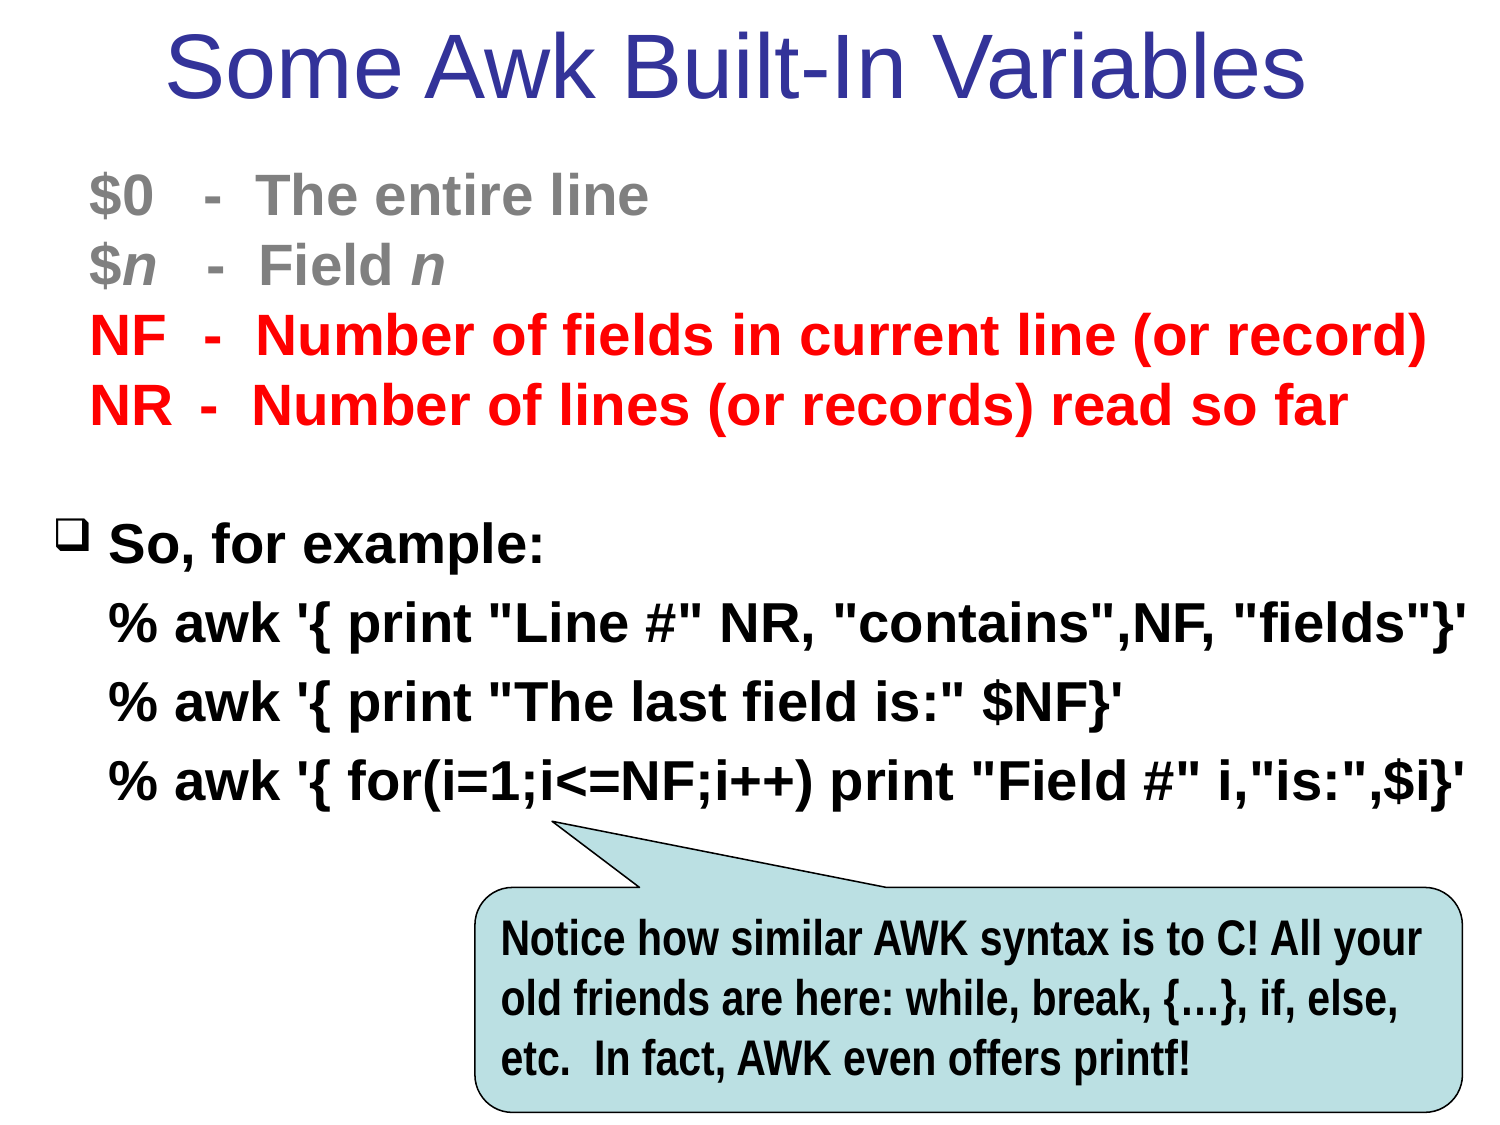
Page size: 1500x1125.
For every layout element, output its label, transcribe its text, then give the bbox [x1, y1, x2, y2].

text_box Notice how similar AWK syntax is to C! All your old friends are here: while, break, {…}, if, else, etc. In fact, AWK even offers printf! [474, 821, 1463, 1113]
text_box So, for example: % awk '{ print "Line #" NR, "contains",NF, "fields"}' % awk '{ print "The last field is:" $NF}' % awk '{ for(i=1;i<=NF;i++) print "Field #" i,"is:",$i}' [37, 500, 1500, 1050]
text_box Some Awk Built-In Variables $0 - The entire line $n - Field n NF - Number of fields in current line (or record) NR - Number of lines (or records) read so far [0, 0, 1500, 500]
